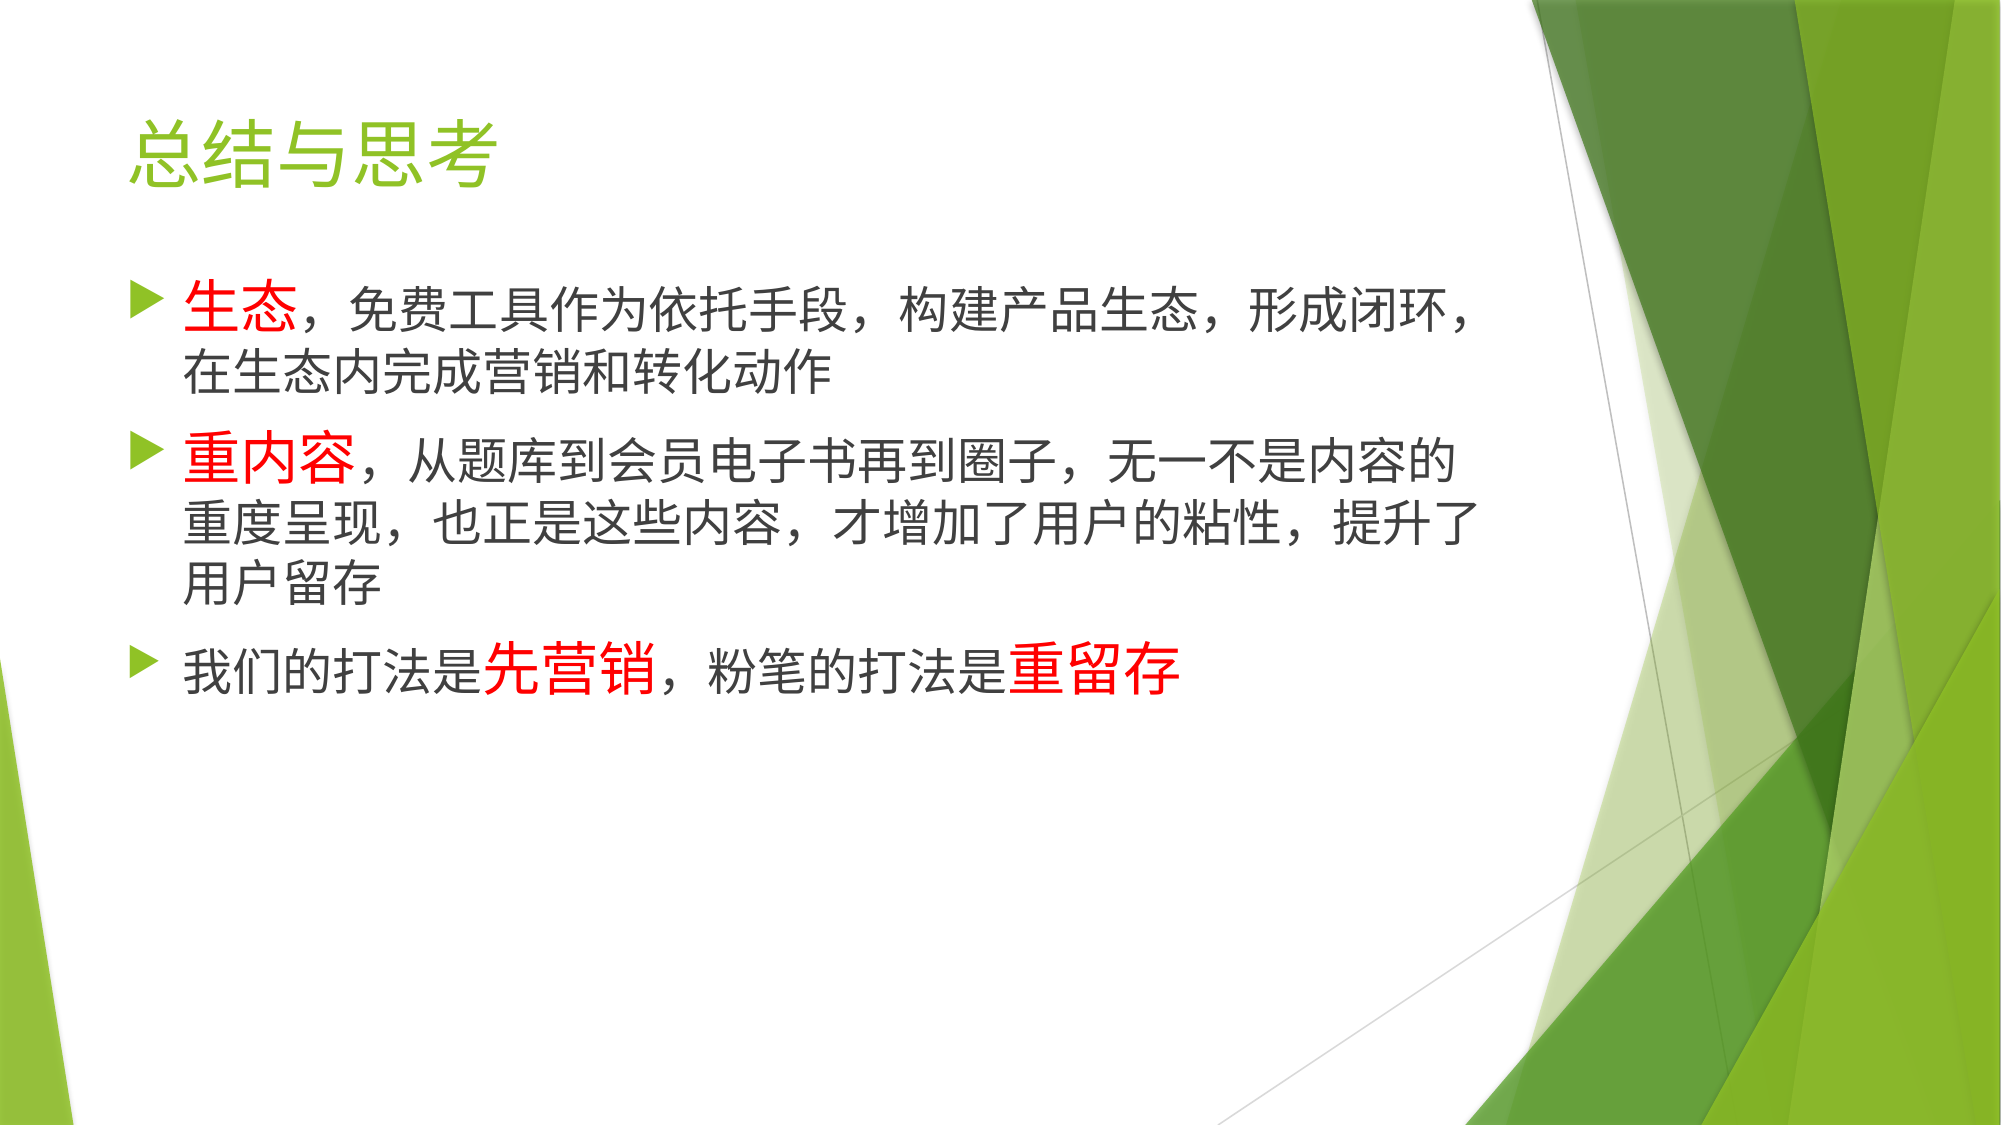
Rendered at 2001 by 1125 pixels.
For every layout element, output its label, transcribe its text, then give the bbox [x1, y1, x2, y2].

title 总结与思考 [111, 99, 1522, 263]
list 生态，免费工具作为依托手段，构建产品生态，形成闭环，在生态内完成营销和转化动作 重内容，从题库到会员电子书再到圈子，无一不是内容的重度呈现，也正是这些内容，才增加了用户的粘性，提升了用户留存 我们的打法是先营销，粉笔的打法是重留存 [111, 263, 1522, 987]
